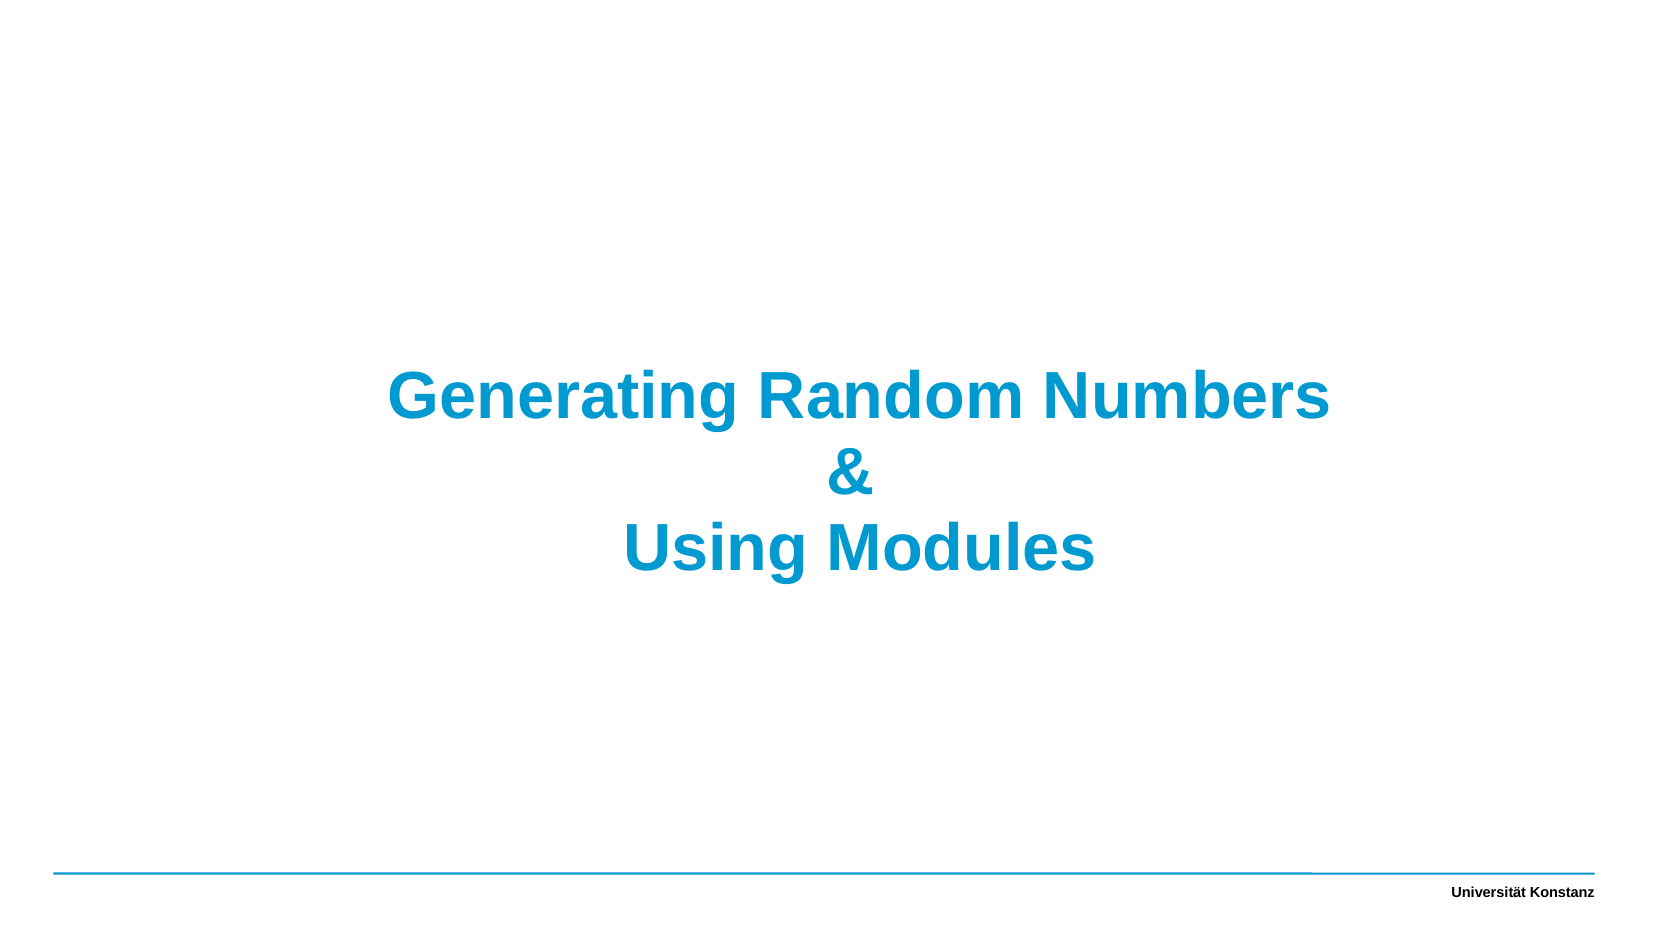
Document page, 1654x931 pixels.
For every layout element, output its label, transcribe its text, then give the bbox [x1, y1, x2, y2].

text_box Generating Random Numbers & Using Modules [290, 358, 1430, 469]
